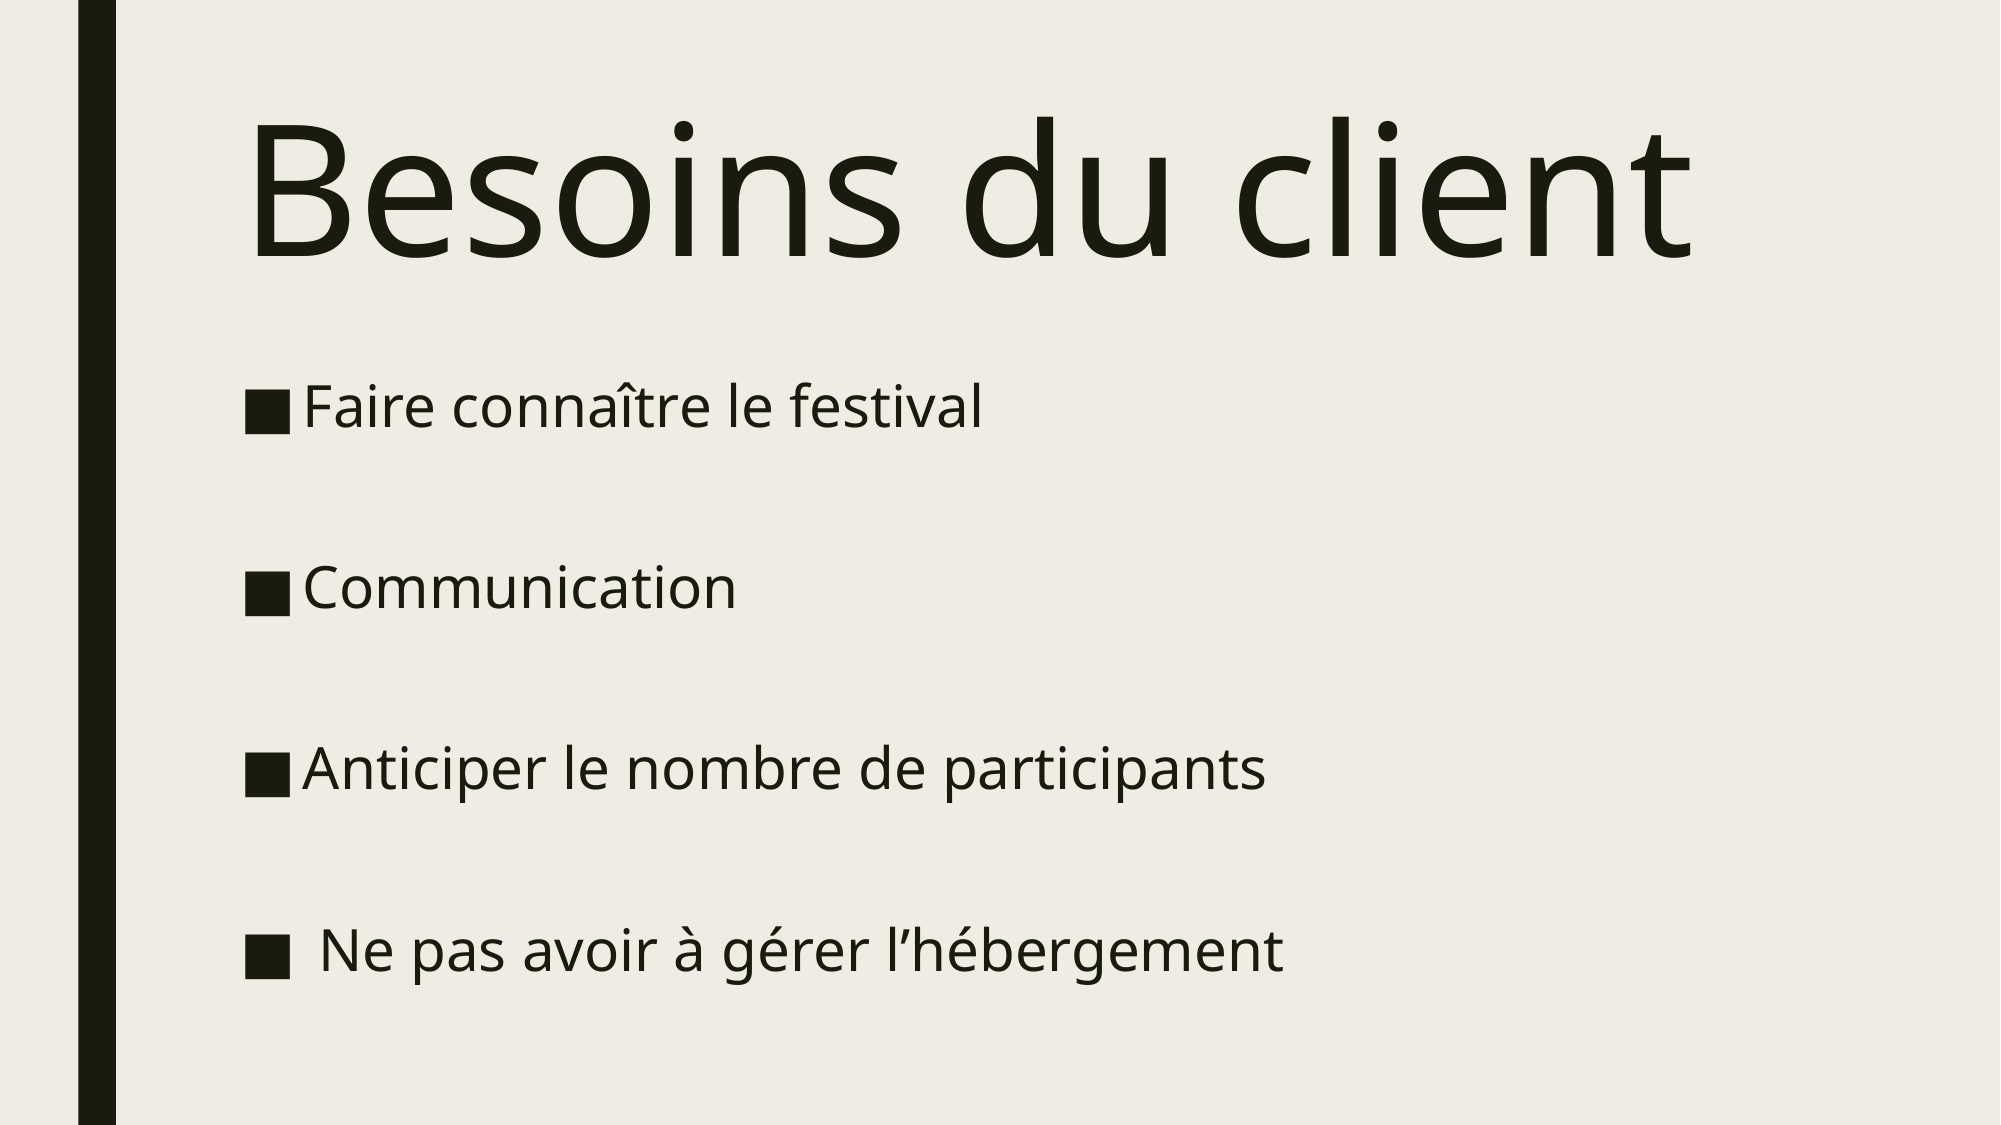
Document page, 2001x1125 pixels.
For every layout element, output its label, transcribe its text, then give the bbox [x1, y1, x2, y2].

list Faire connaître le festival Communication Anticiper le nombre de participants Ne pas avoir à gérer l’hébergement [225, 367, 1668, 1033]
title Besoins du client [225, 92, 1800, 337]
